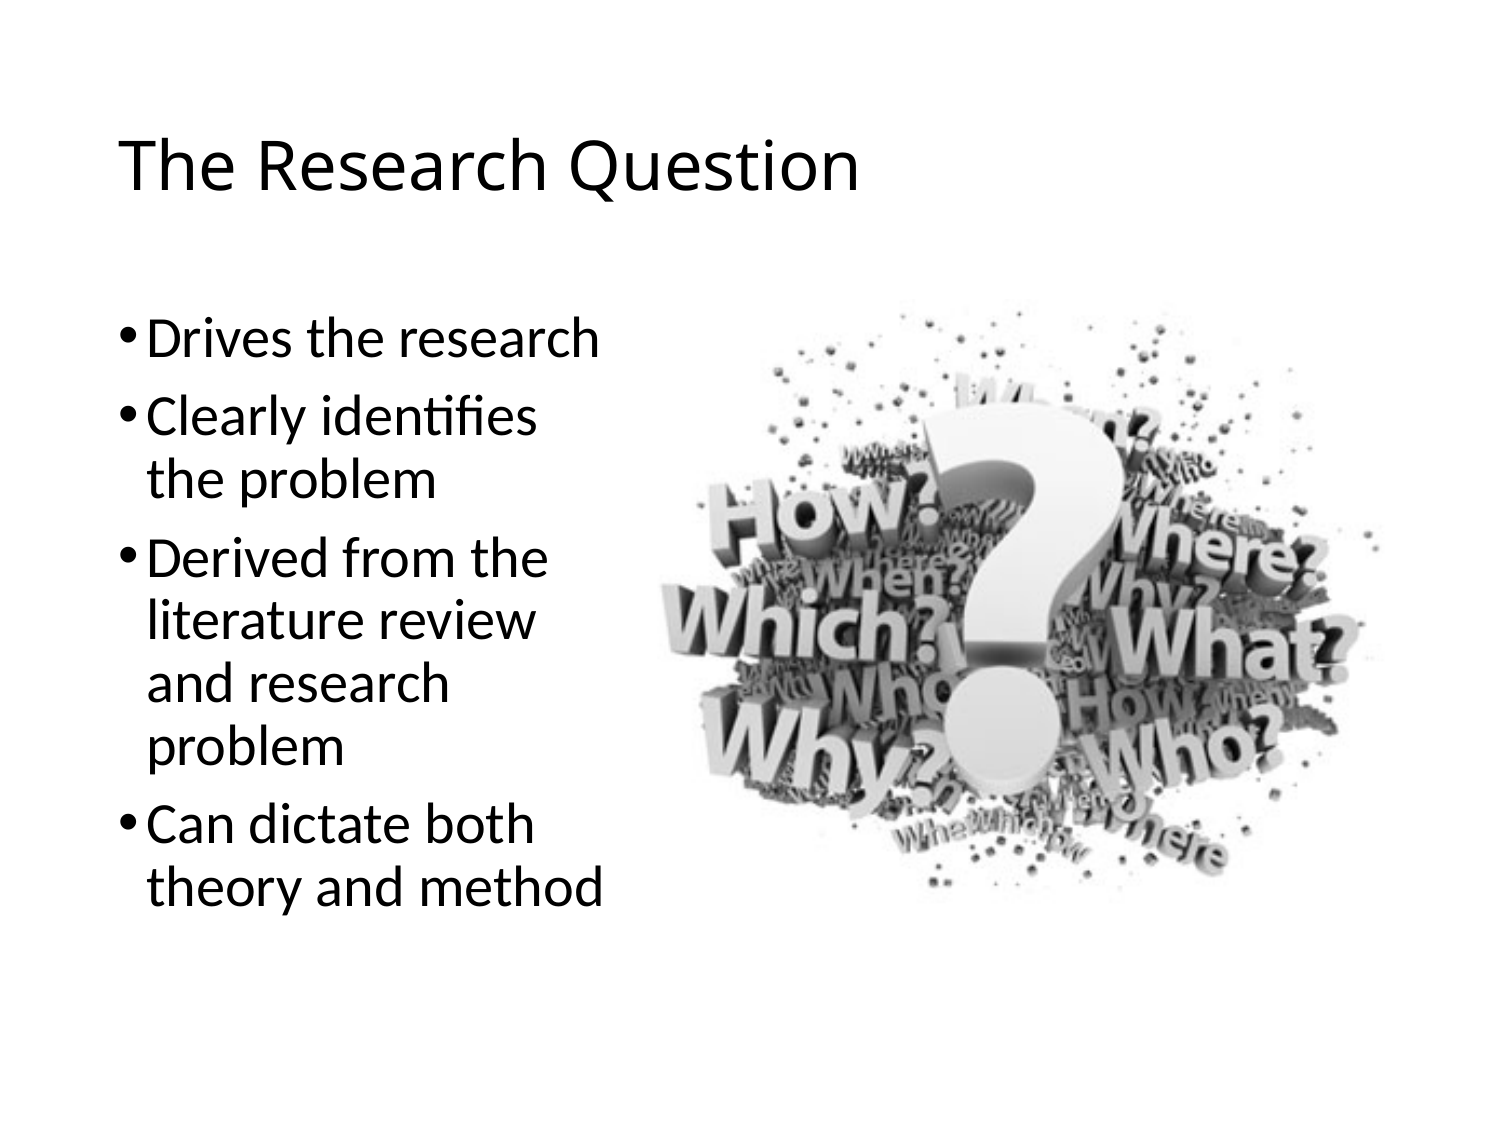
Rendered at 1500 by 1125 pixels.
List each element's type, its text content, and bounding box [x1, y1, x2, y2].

picture [641, 299, 1397, 911]
list Drives the research Clearly identifies the problem Derived from the literature review and research problem Can dictate both theory and method [103, 299, 642, 1056]
title The Research Question [103, 59, 1397, 278]
